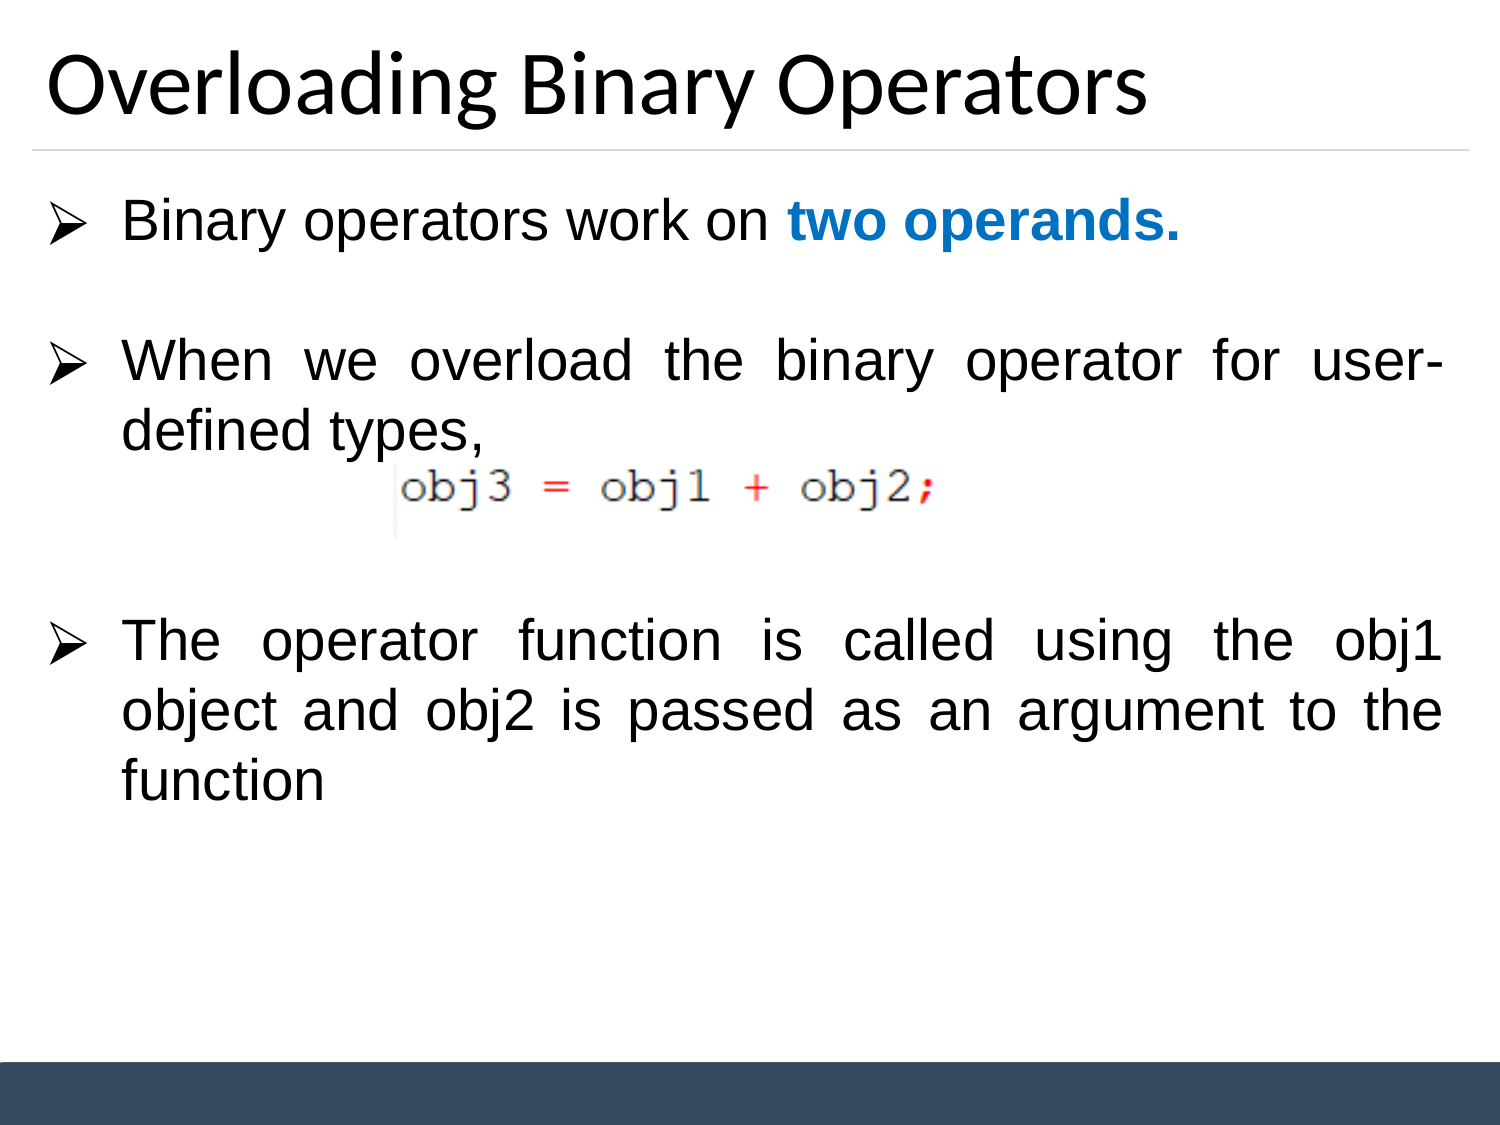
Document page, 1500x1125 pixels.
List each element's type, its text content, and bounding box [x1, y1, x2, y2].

picture [393, 463, 951, 538]
text_box Binary operators work on two operands. When we overload the binary operator for user-defined types, The operator function is called using the obj1 object and obj2 is passed as an argument to the function [31, 174, 1462, 1052]
title Overloading Binary Operators [44, 21, 1462, 174]
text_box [2, 1055, 1500, 1125]
